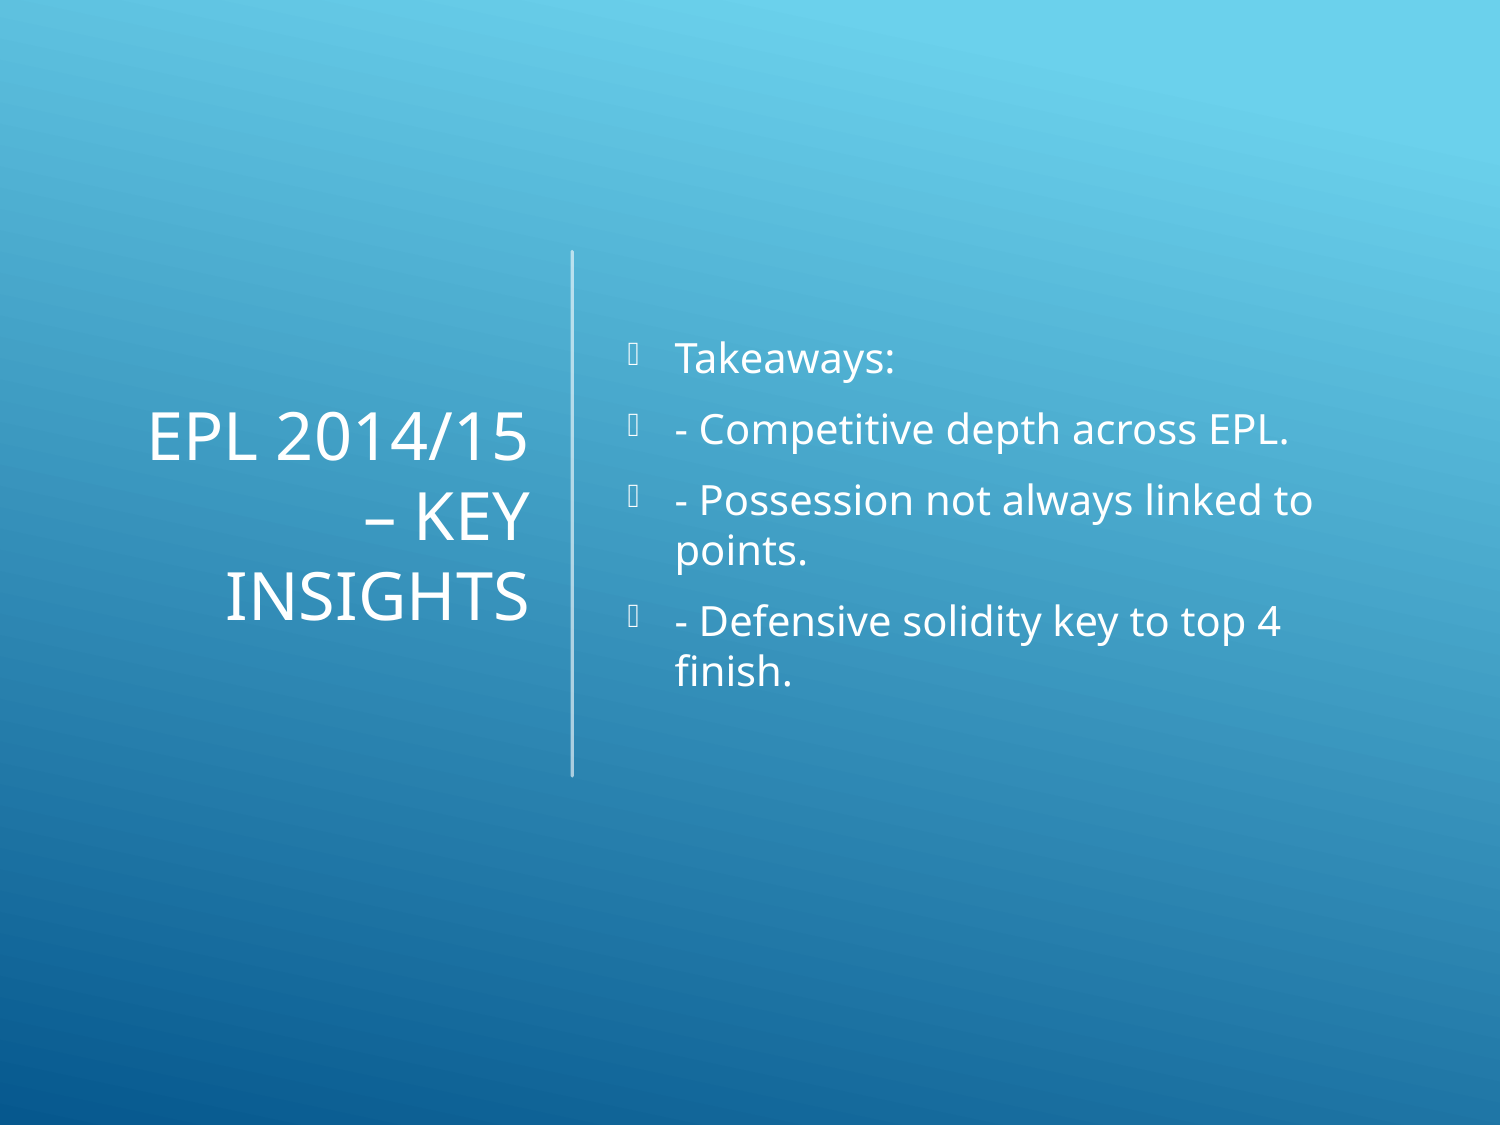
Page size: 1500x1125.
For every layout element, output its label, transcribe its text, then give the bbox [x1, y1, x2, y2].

list Takeaways: - Competitive depth across EPL. - Possession not always linked to points. - Defensive solidity key to top 4 finish. [612, 112, 1387, 915]
title EPL 2014/15 – Key Insights [84, 112, 546, 915]
text_box [0, 0, 1500, 1125]
